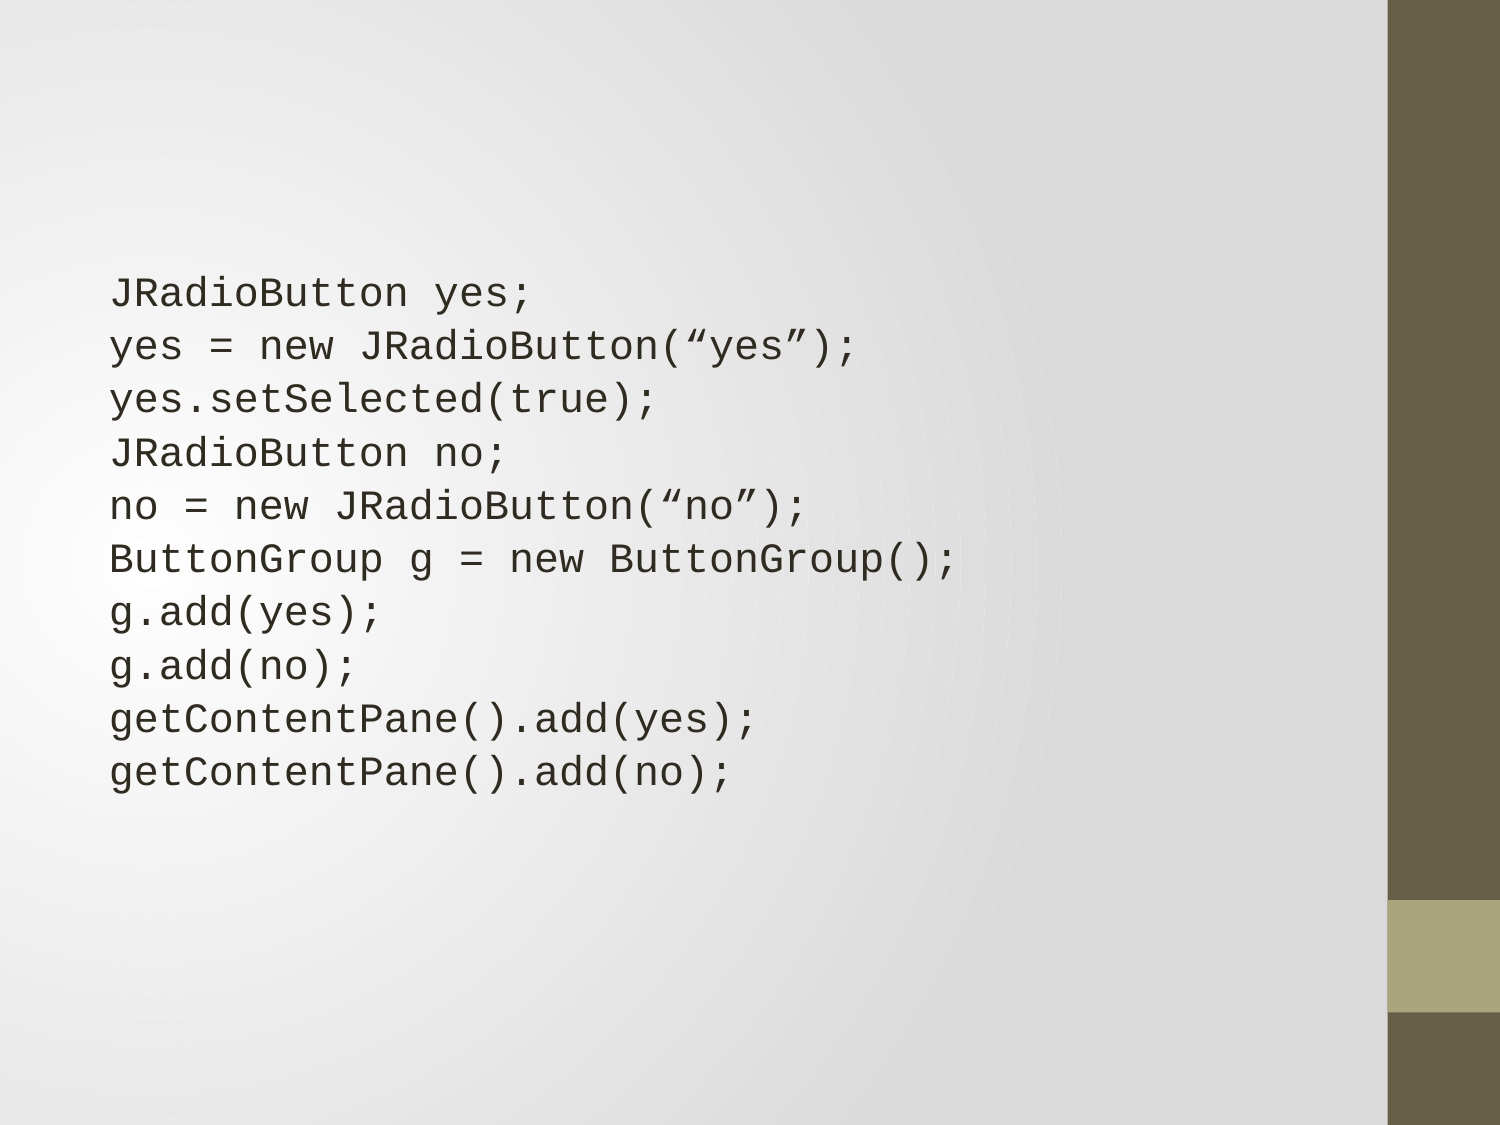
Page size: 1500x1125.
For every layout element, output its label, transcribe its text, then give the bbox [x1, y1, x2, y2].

list JRadioButton yes; yes = new JRadioButton(“yes”); yes.setSelected(true); JRadioButton no; no = new JRadioButton(“no”); ButtonGroup g = new ButtonGroup(); g.add(yes); g.add(no); getContentPane().add(yes); getContentPane().add(no); [75, 262, 1325, 1050]
